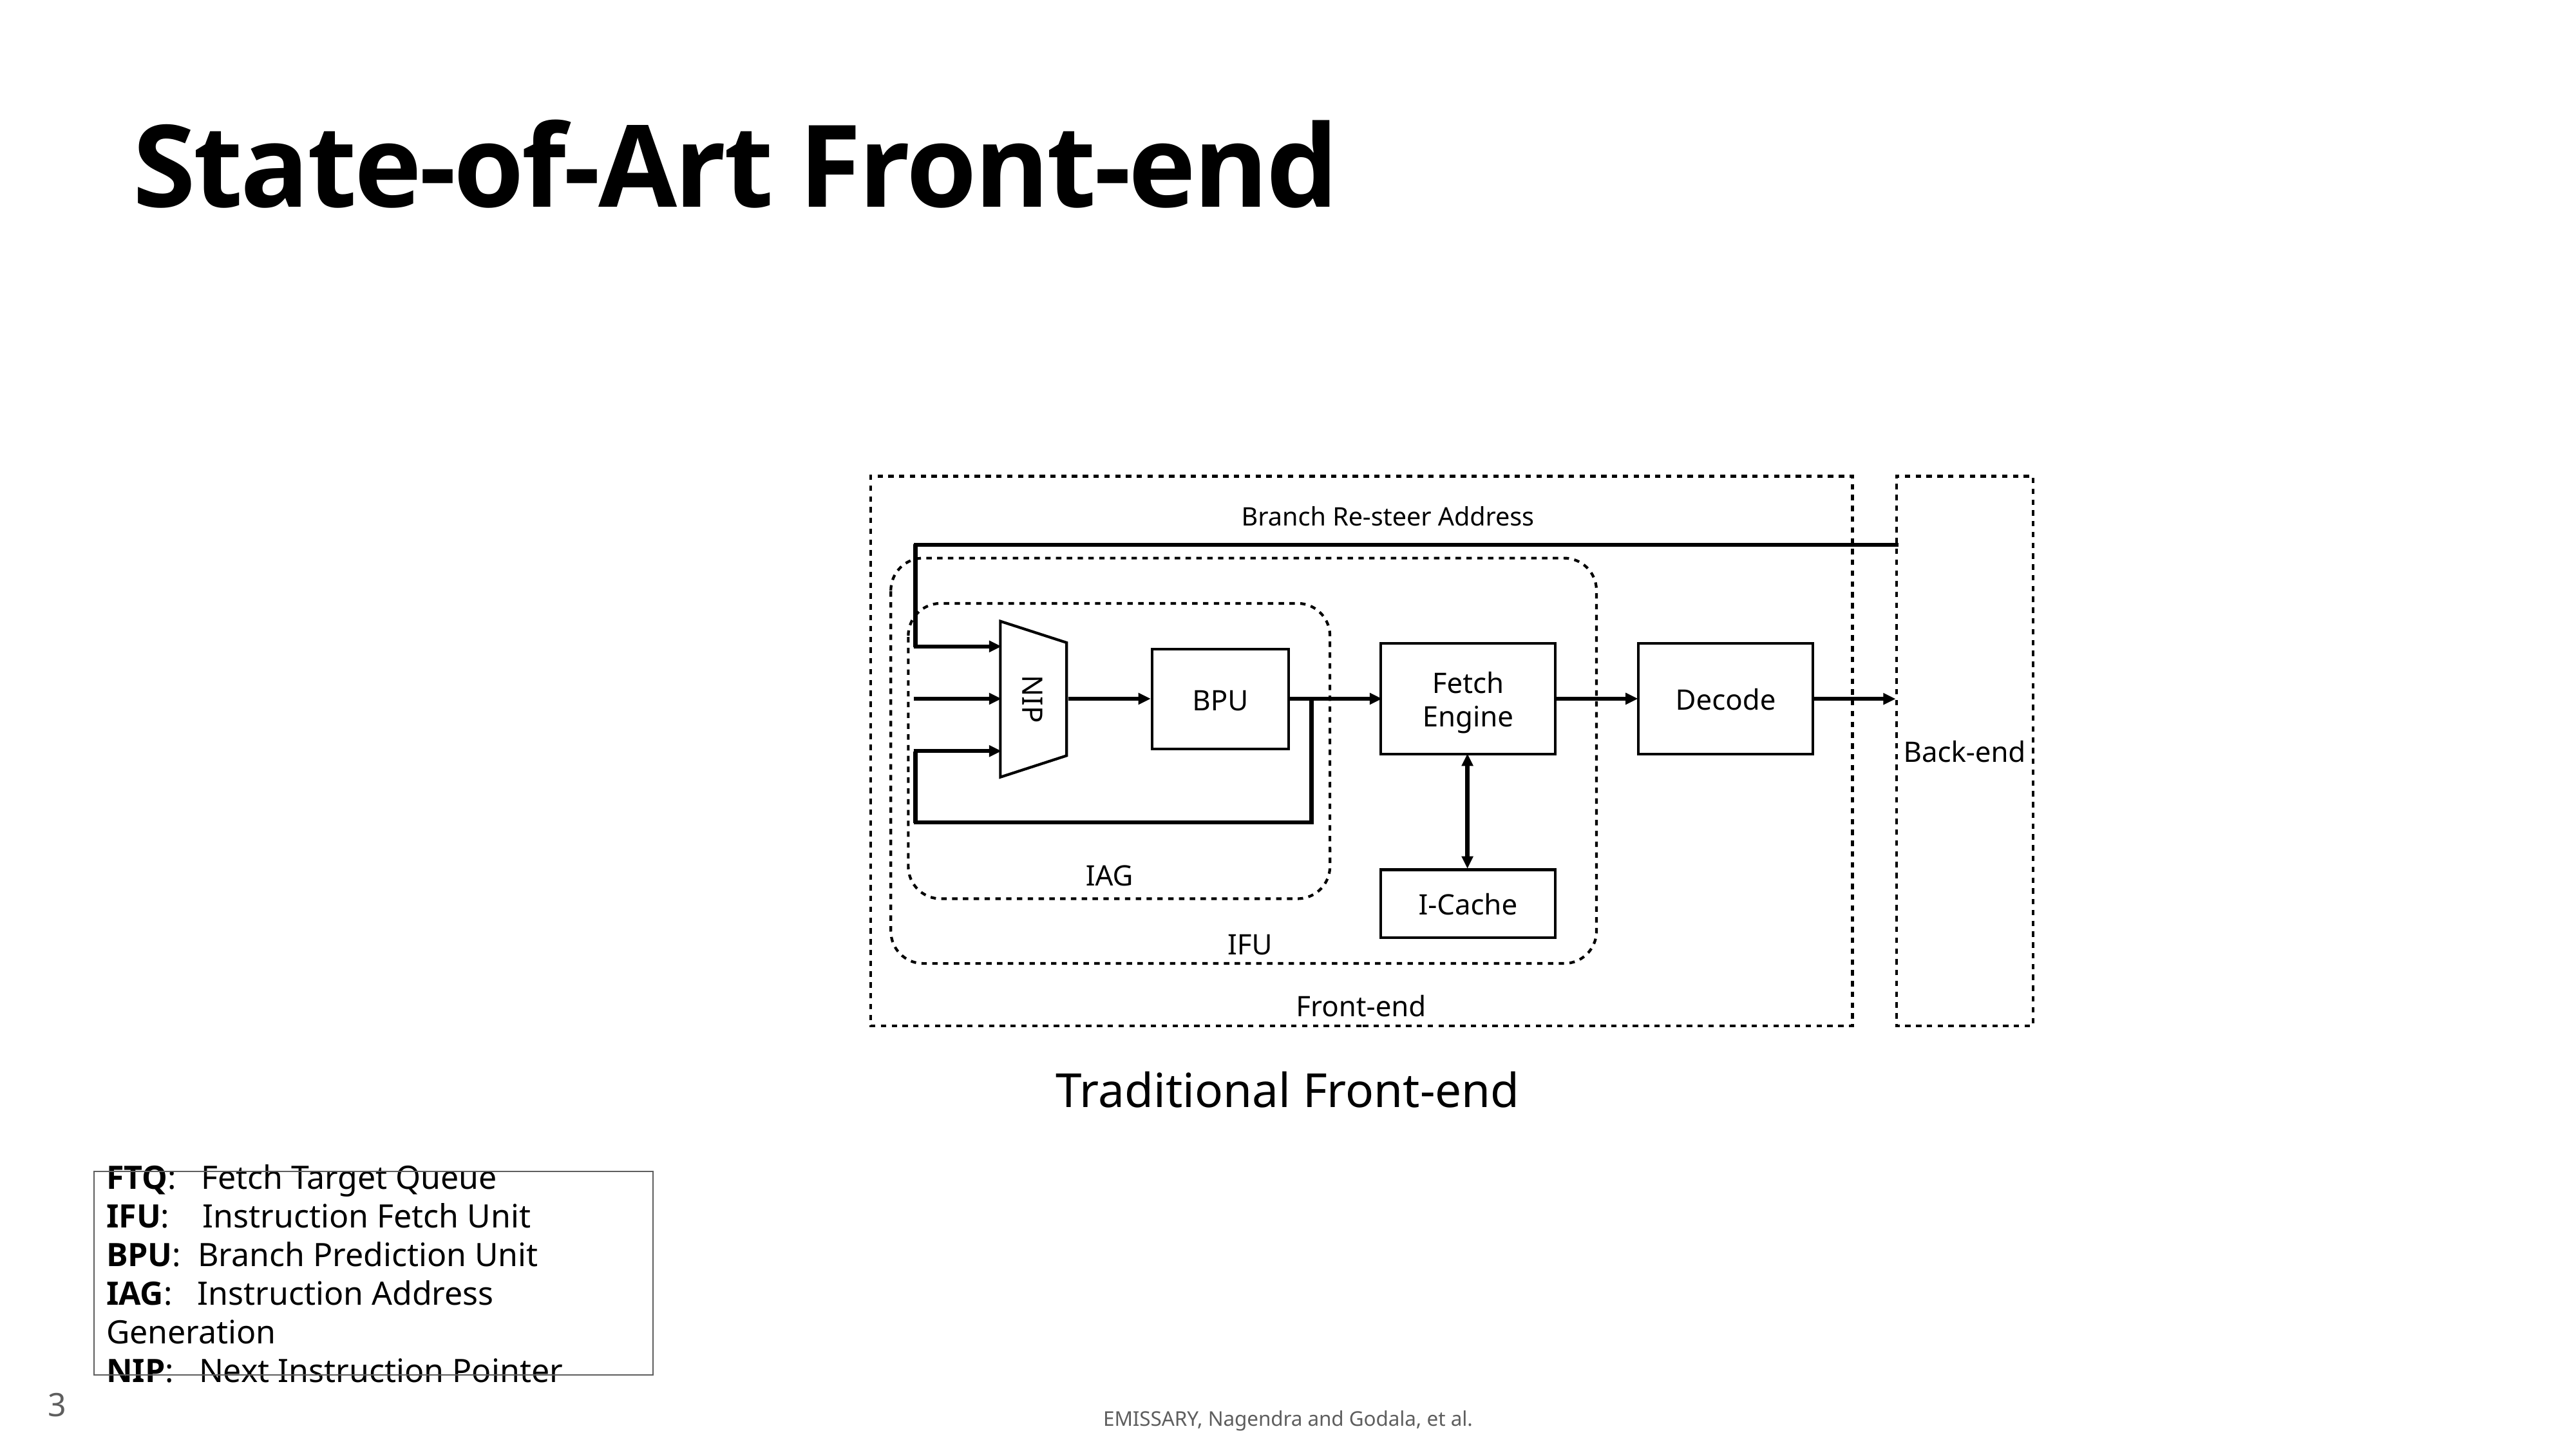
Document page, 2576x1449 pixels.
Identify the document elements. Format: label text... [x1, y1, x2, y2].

text_box Traditional Front-end [1050, 1055, 1526, 1122]
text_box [908, 544, 1382, 904]
text_box Back-end [1896, 476, 2033, 1026]
text_box FTQ: Fetch Target Queue IFU: Instruction Fetch Unit BPU: Branch Prediction Unit IAG: Instruction Address Generation NIP: Next Instruction Pointer [100, 1151, 675, 1395]
text_box [1555, 694, 1638, 703]
text_box EMISSARY, Nagendra and Godala, et al. [1067, 1396, 1508, 1449]
text_box [1463, 753, 1472, 869]
text_box Front-end [1272, 976, 1450, 1034]
text_box Branch Re-steer Address [1193, 489, 1583, 542]
text_box [93, 1171, 654, 1376]
text_box [870, 476, 1853, 1026]
text_box 3 [43, 1379, 72, 1428]
text_box Decode [1638, 643, 1814, 755]
text_box [1813, 695, 1896, 703]
text_box IFU [1213, 915, 1287, 972]
title State-of-Art Front-end [127, 113, 2449, 266]
